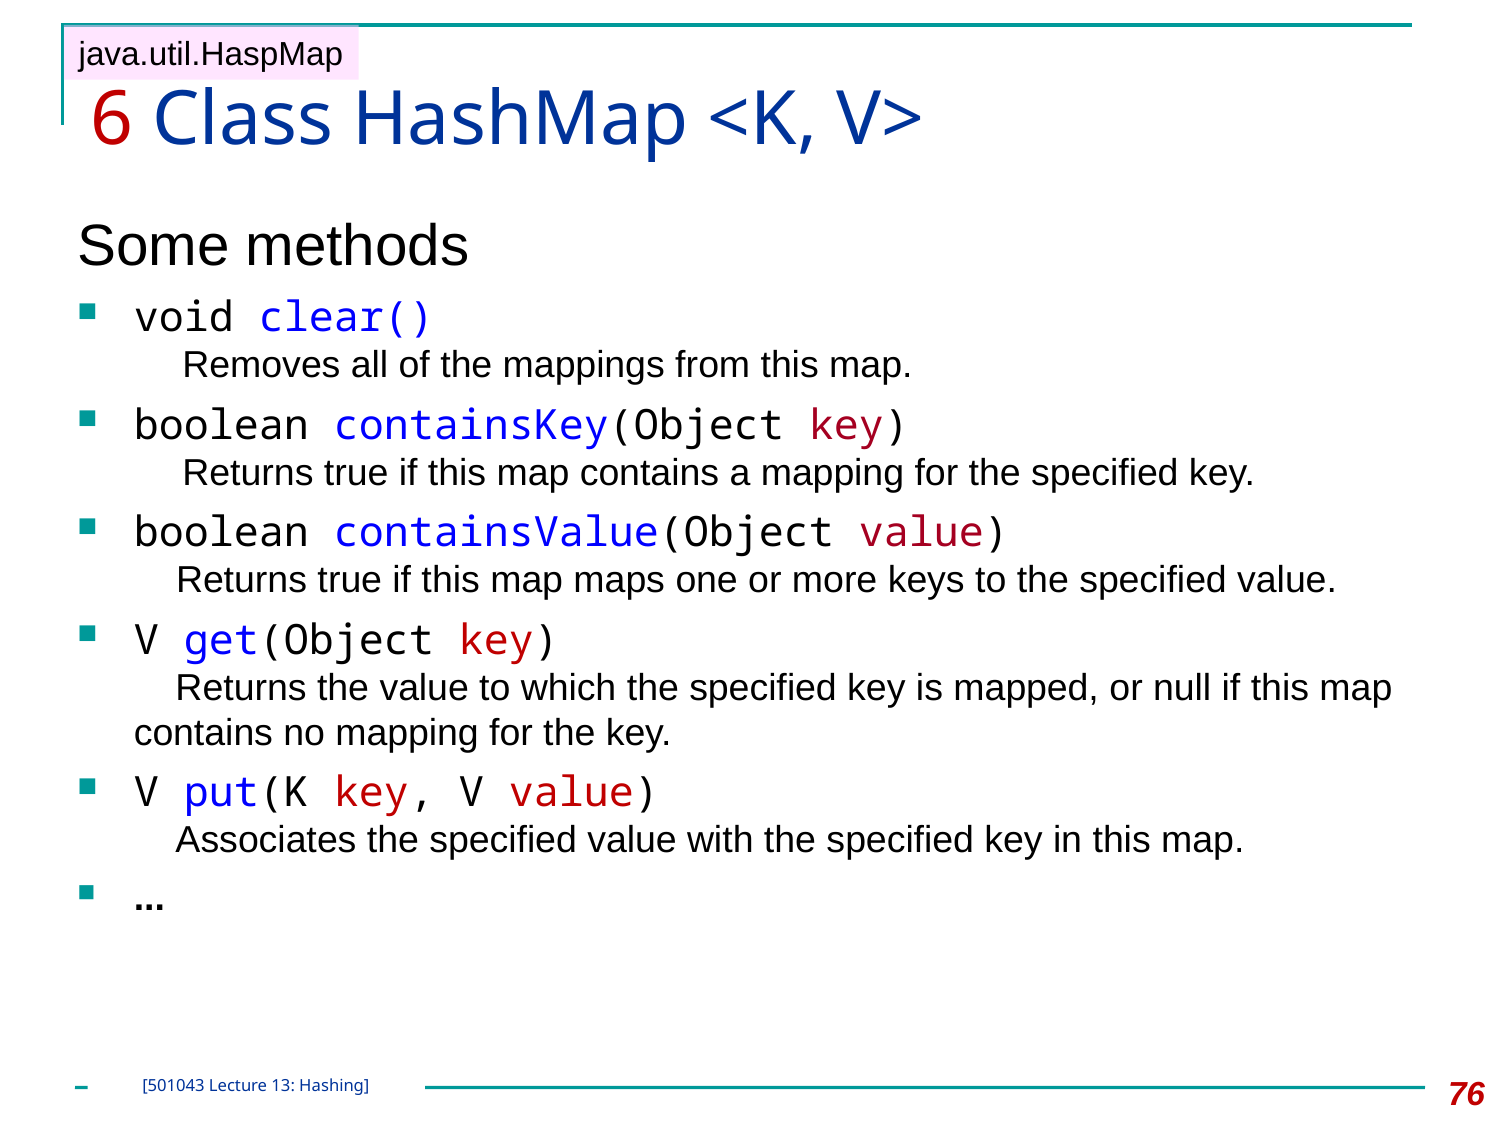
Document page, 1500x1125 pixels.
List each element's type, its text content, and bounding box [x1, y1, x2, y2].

title 6 Class HashMap <K, V> [74, 62, 1426, 188]
list Some methods void clear() Removes all of the mappings from this map. boolean containsKey(Object key) Returns true if this map contains a mapping for the specified key. boolean containsValue(Object value) Returns true if this map maps one or more keys to the specified value. V get(Object key) Returns the value to which the specified key is mapped, or null if this map contains no mapping for the key. V put(K key, V value) Associates the specified value with the specified key in this map. ... [62, 199, 1463, 963]
text_box java.util.HaspMap [63, 24, 359, 80]
slide_number 76 [1400, 1065, 1500, 1125]
text_box [501043 Lecture 13: Hashing] [87, 1074, 425, 1100]
